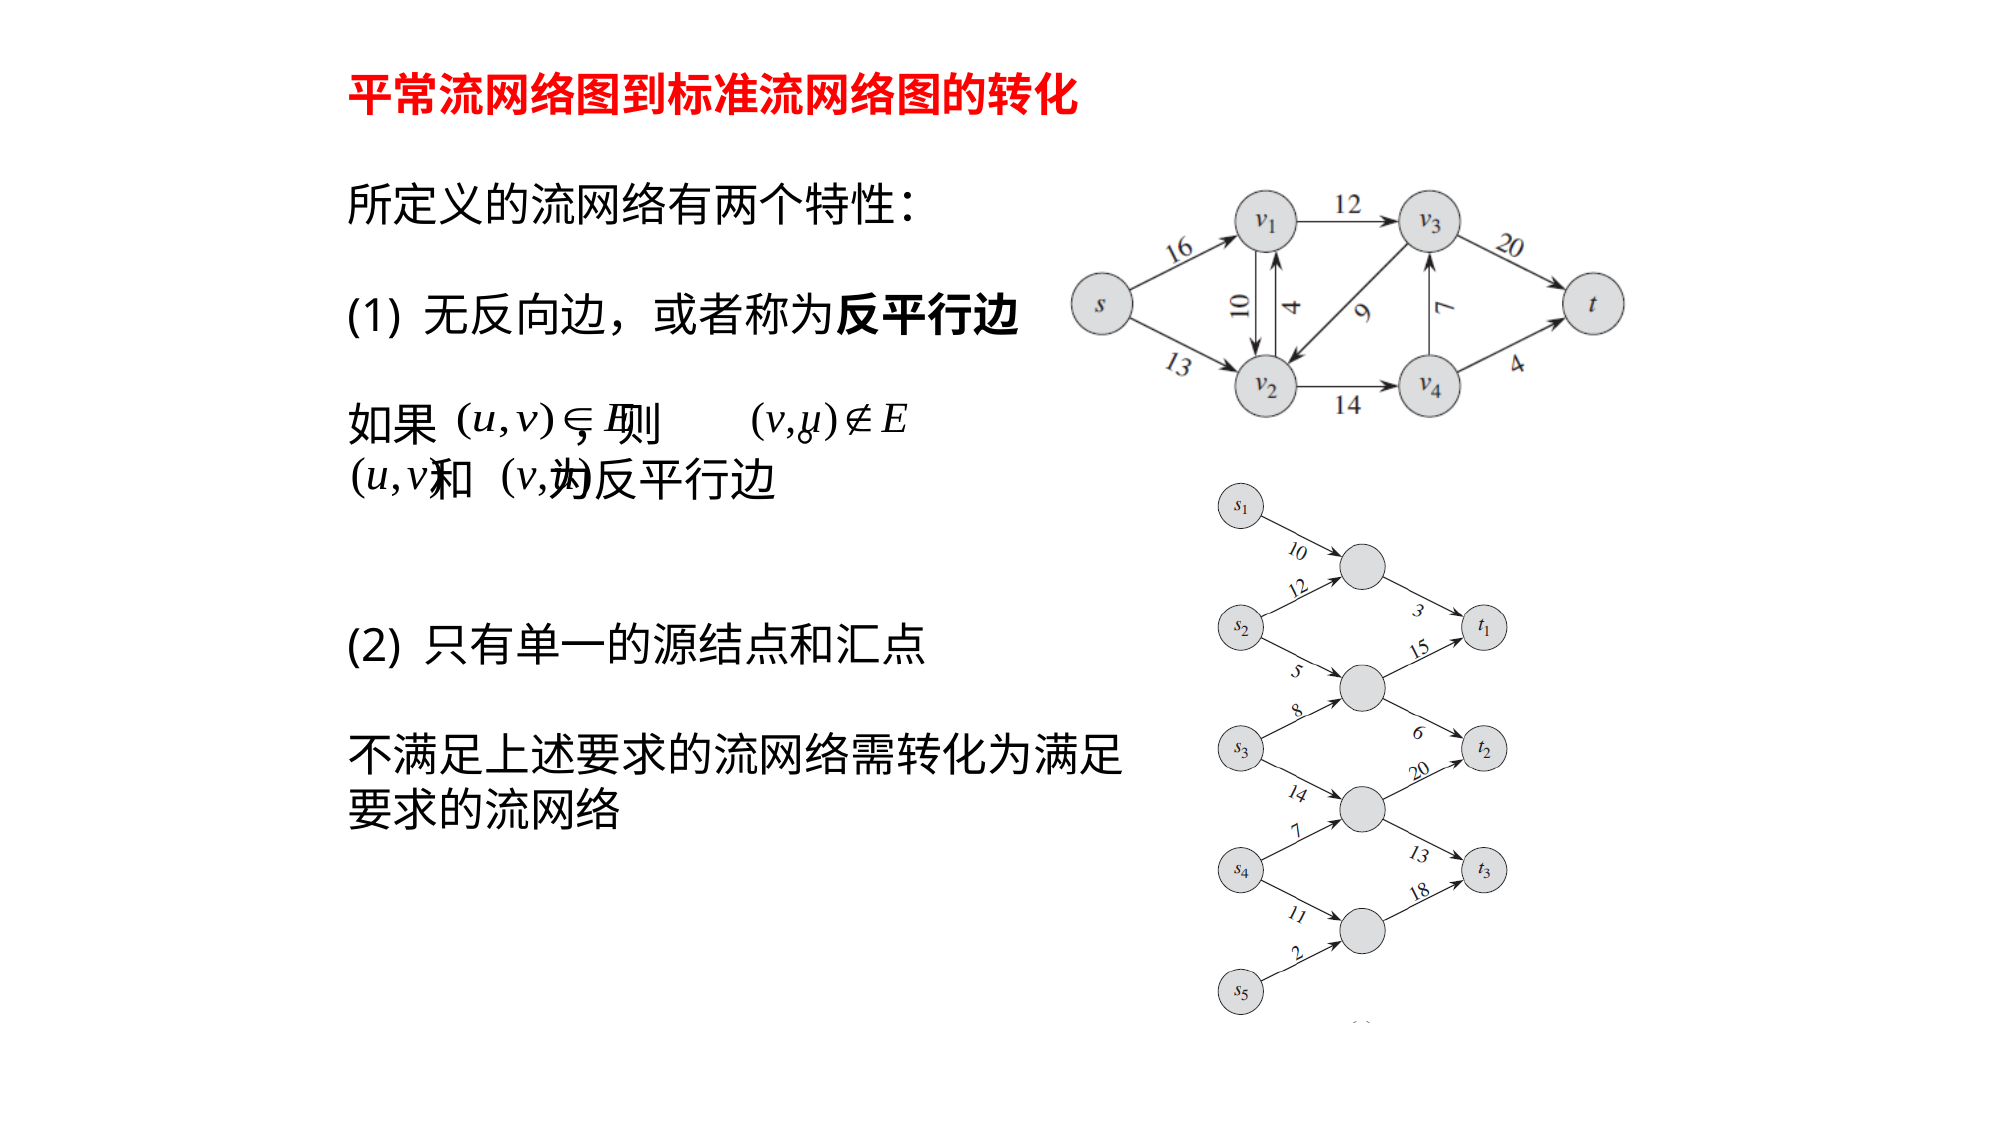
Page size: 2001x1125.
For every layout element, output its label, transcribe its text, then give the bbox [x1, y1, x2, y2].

picture [1062, 148, 1651, 438]
picture [1185, 460, 1520, 1023]
text_box 平常流网络图到标准流网络图的转化 所定义的流网络有两个特性： (1) 无反向边，或者称为反平行边 如果 ，则 。 和 为反平行边 (2) 只有单一的源结点和汇点 不满足上述要求的流网络需转化为满足要求的流网络 [332, 58, 1142, 883]
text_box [344, 447, 453, 509]
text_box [744, 392, 919, 451]
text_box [494, 448, 601, 509]
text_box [449, 393, 647, 449]
